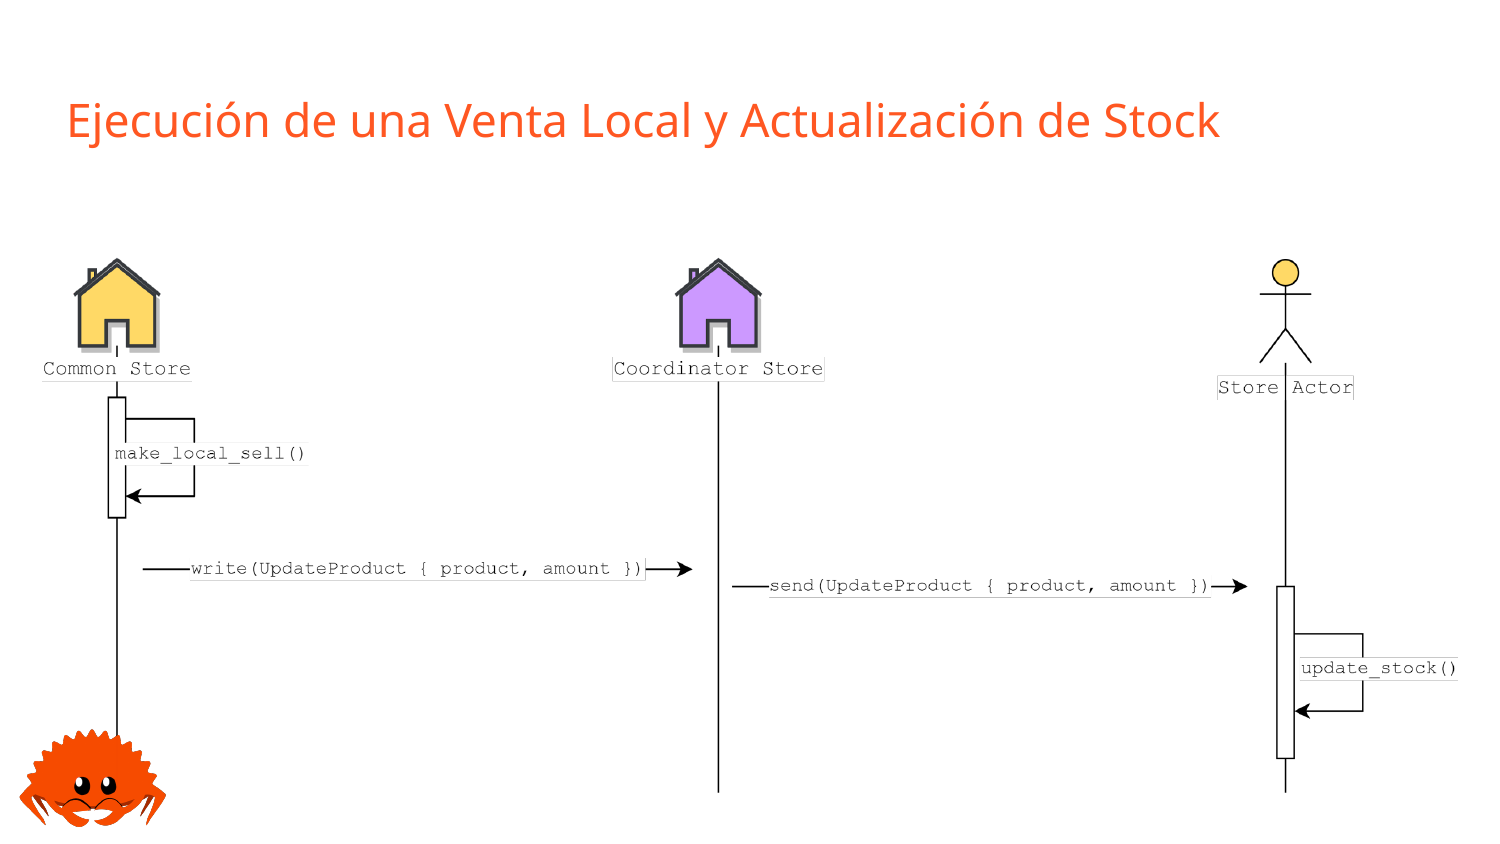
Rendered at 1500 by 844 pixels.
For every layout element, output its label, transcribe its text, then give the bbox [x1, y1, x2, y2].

picture [13, 256, 1458, 830]
title Ejecución de una Venta Local y Actualización de Stock [51, 72, 1449, 167]
